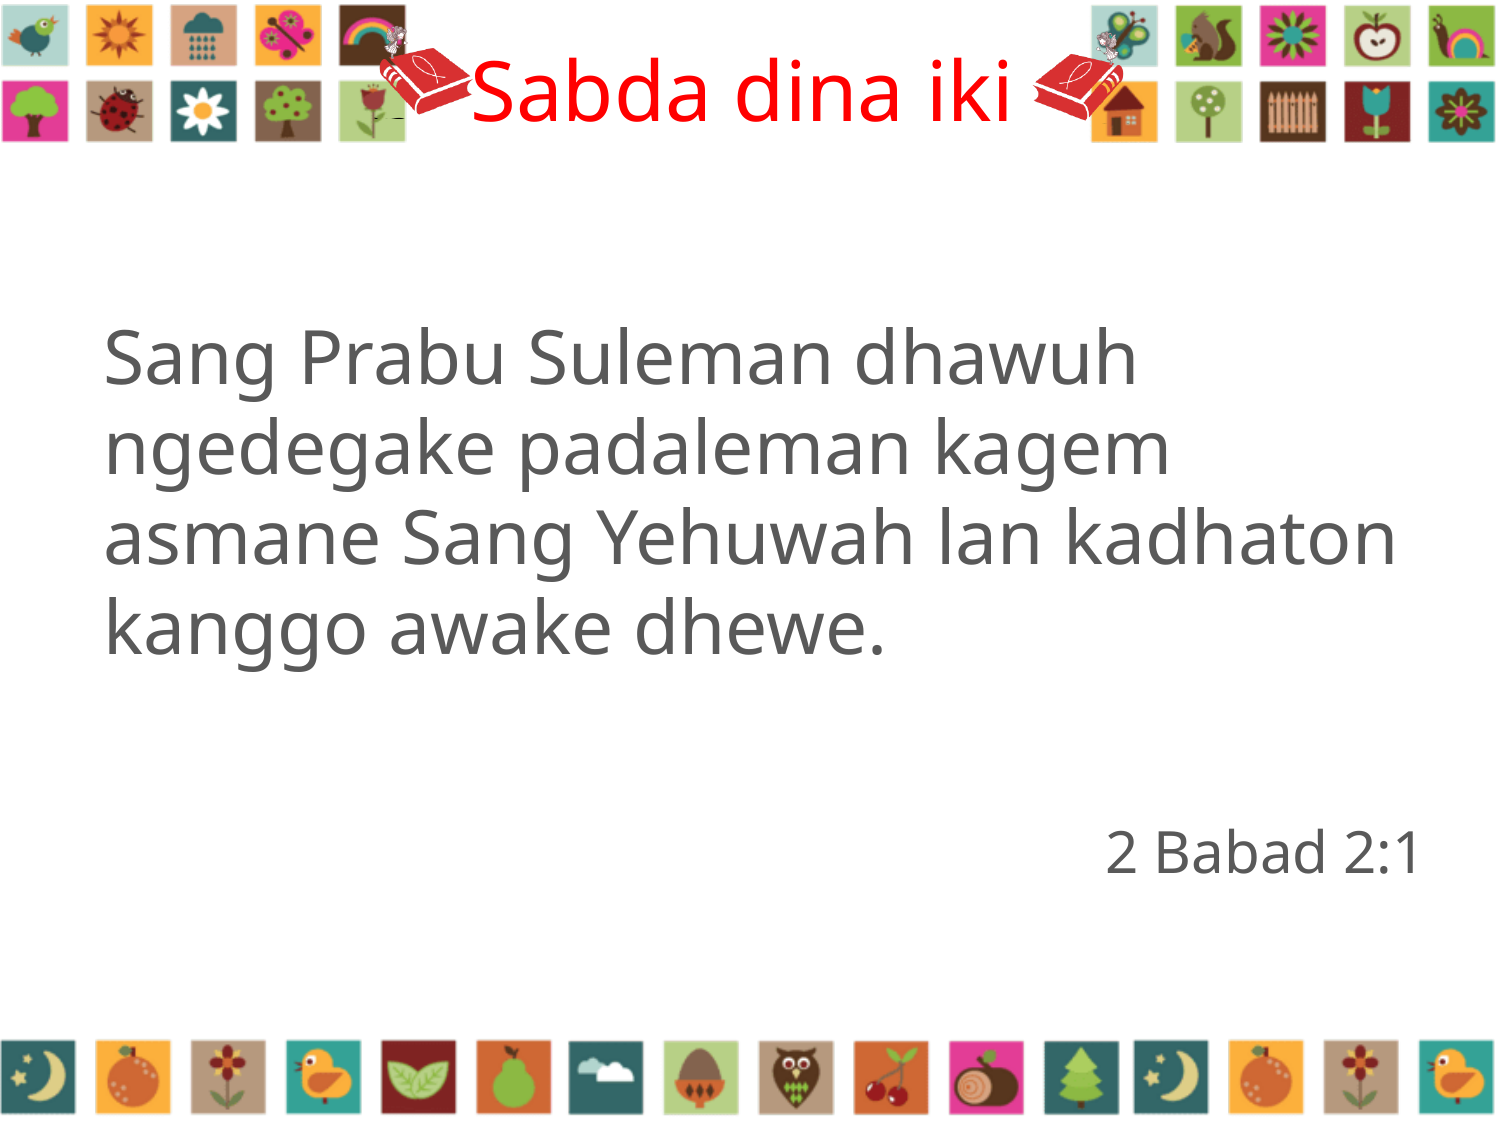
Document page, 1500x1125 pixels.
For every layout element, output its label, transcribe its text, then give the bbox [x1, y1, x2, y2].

picture [1001, 3, 1500, 150]
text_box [0, 1028, 1500, 1118]
text_box Sabda dina iki [425, 31, 1075, 146]
picture [0, 3, 505, 150]
text_box 2 Babad 2:1 [808, 807, 1441, 893]
text_box Sang Prabu Suleman dhawuh ngedegake padaleman kagem asmane Sang Yehuwah lan kadhaton kanggo awake dhewe. [88, 302, 1436, 678]
